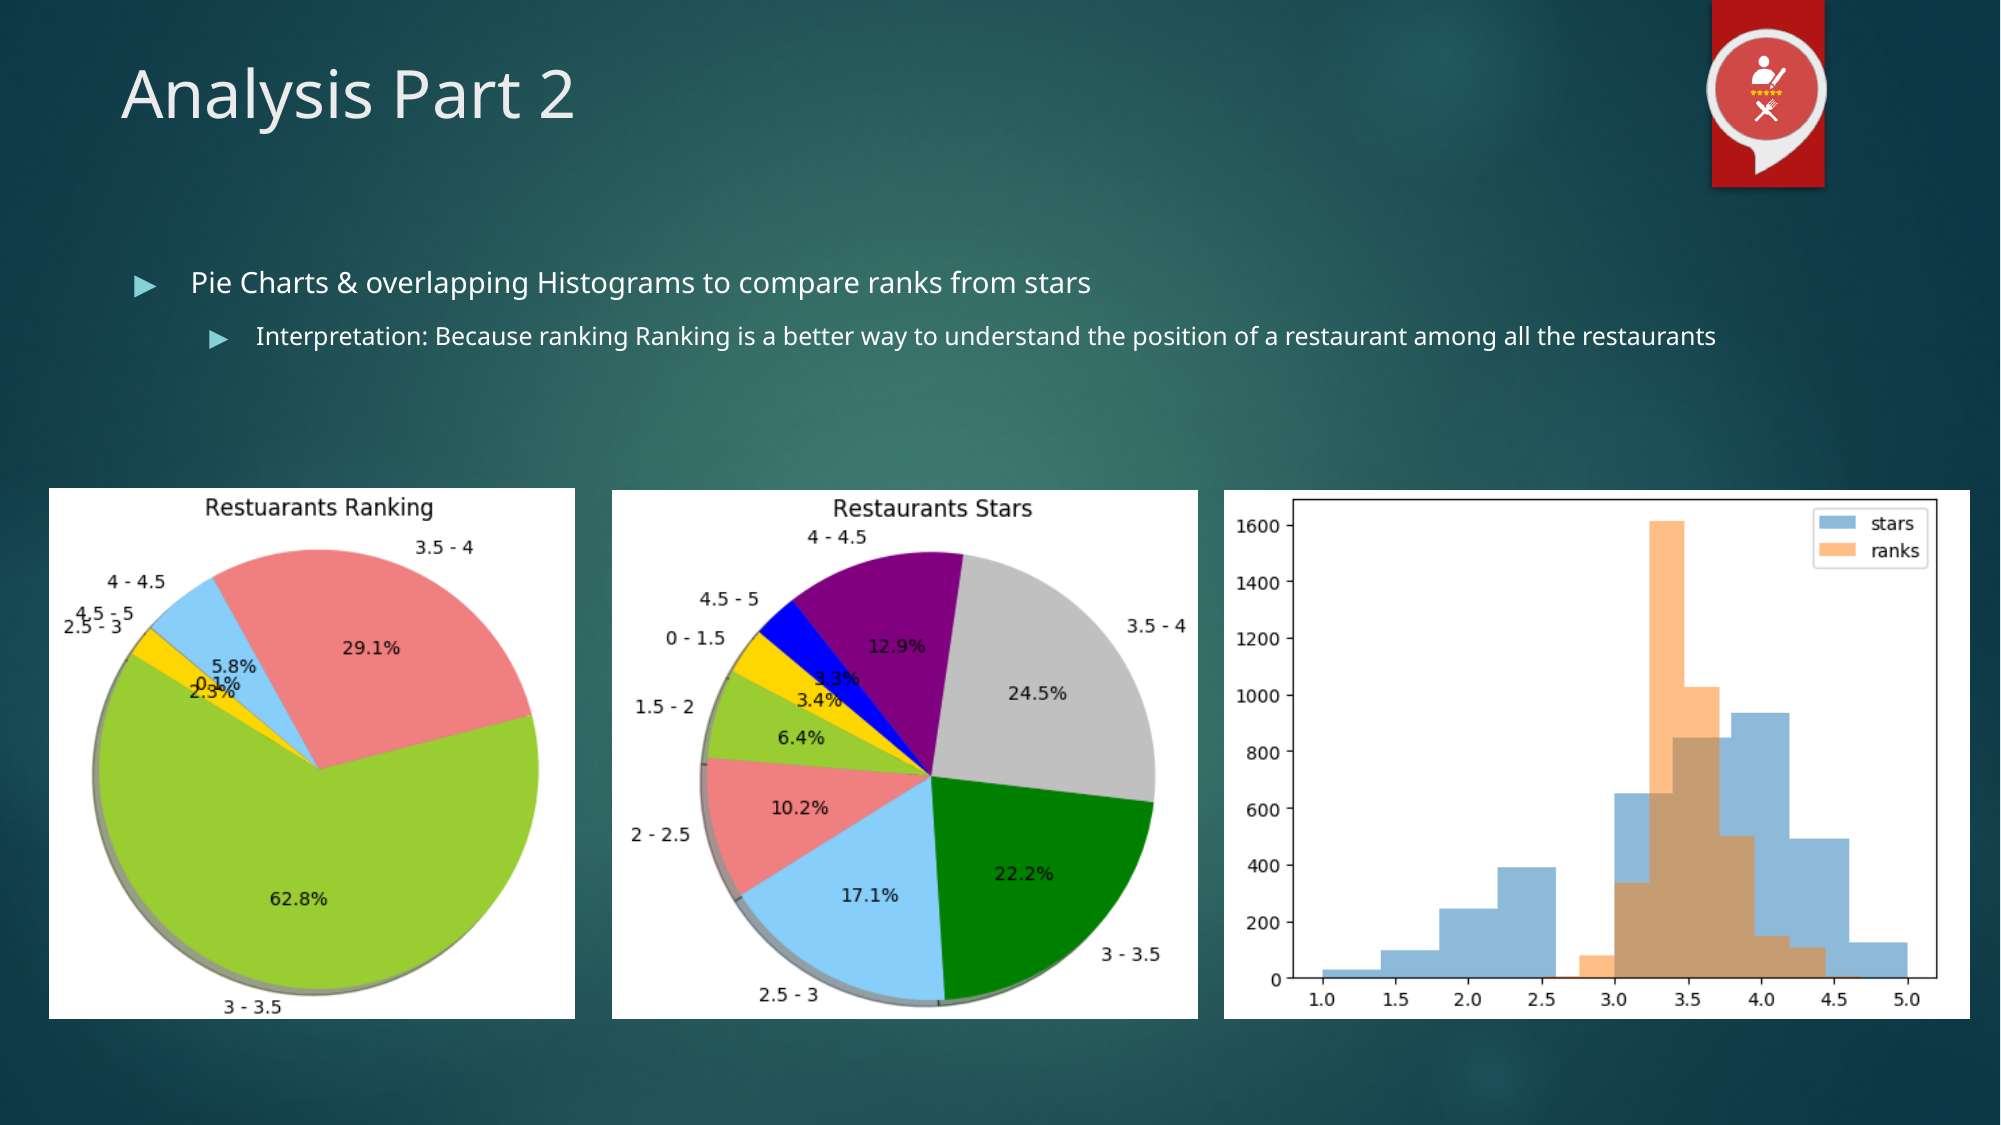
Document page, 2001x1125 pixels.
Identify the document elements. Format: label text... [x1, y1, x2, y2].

picture [0, 0, 2001, 1125]
list Pie Charts & overlapping Histograms to compare ranks from stars Interpretation: Because ranking Ranking is a better way to understand the position of a restaurant among all the restaurants [119, 256, 1864, 436]
title Analysis Part 2 [106, 44, 1797, 274]
